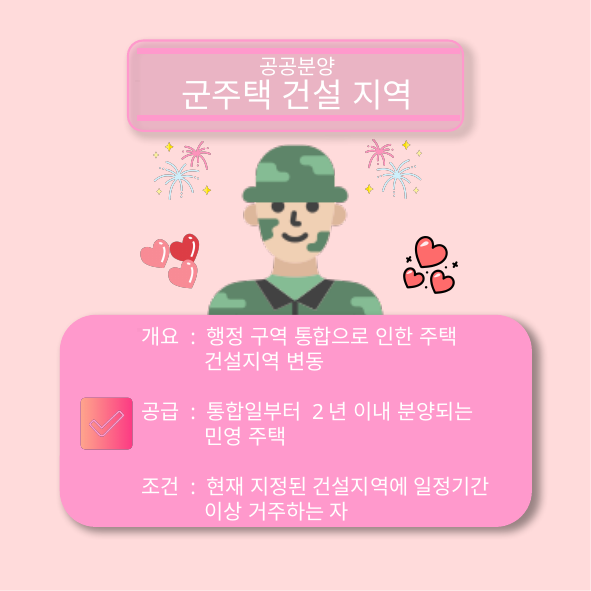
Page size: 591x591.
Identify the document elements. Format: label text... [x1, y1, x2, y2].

text_box [176, 77, 398, 116]
text_box [396, 314, 515, 320]
picture [76, 394, 136, 453]
text_box 공공분양 군주택 건설 지역 [135, 72, 459, 123]
text_box 개요 : 행정 구역 통합으로 인한 주택 건설지역 변동 공급 : 통합일부터 2년 이내 분양되는 민영 주택 조건 : 현재 지정된 건설지역에 일정기간 이상 거주하는 자 [137, 320, 554, 526]
text_box [126, 39, 465, 132]
picture [138, 139, 468, 345]
text_box [59, 314, 504, 527]
